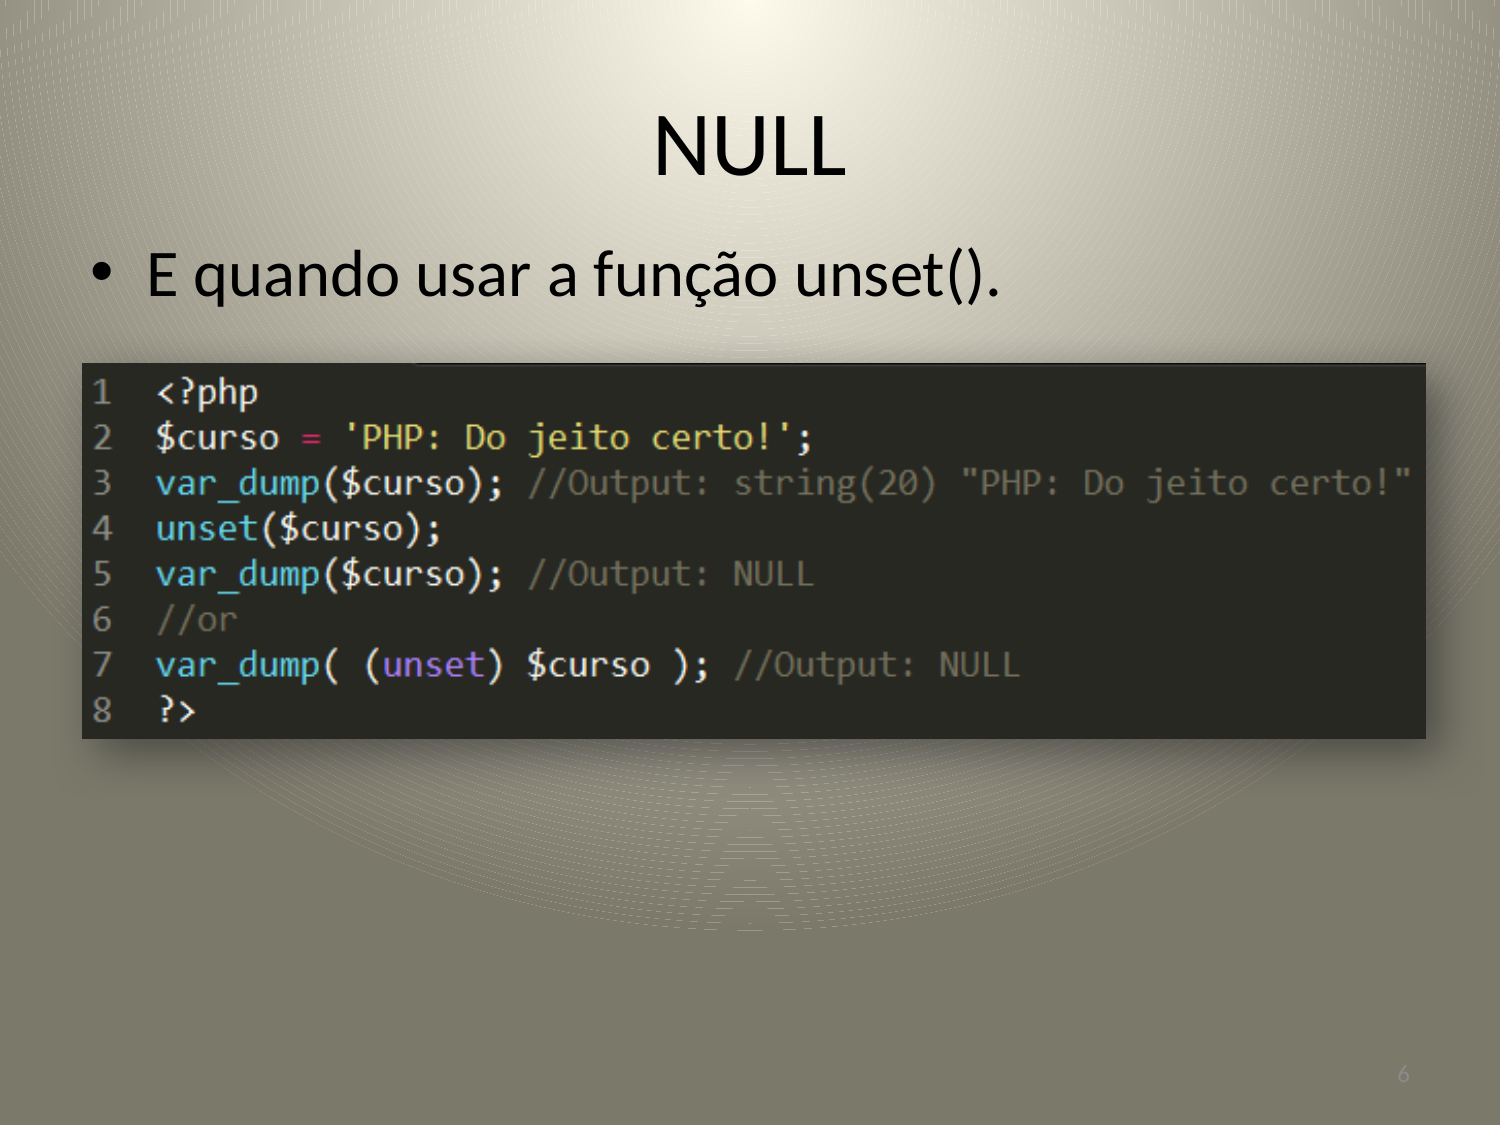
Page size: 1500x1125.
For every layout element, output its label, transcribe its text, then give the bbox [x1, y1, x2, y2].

slide_number 6 [1074, 1042, 1425, 1103]
title NULL [75, 45, 1425, 222]
picture [81, 362, 1426, 739]
list E quando usar a função unset(). [75, 222, 1425, 329]
